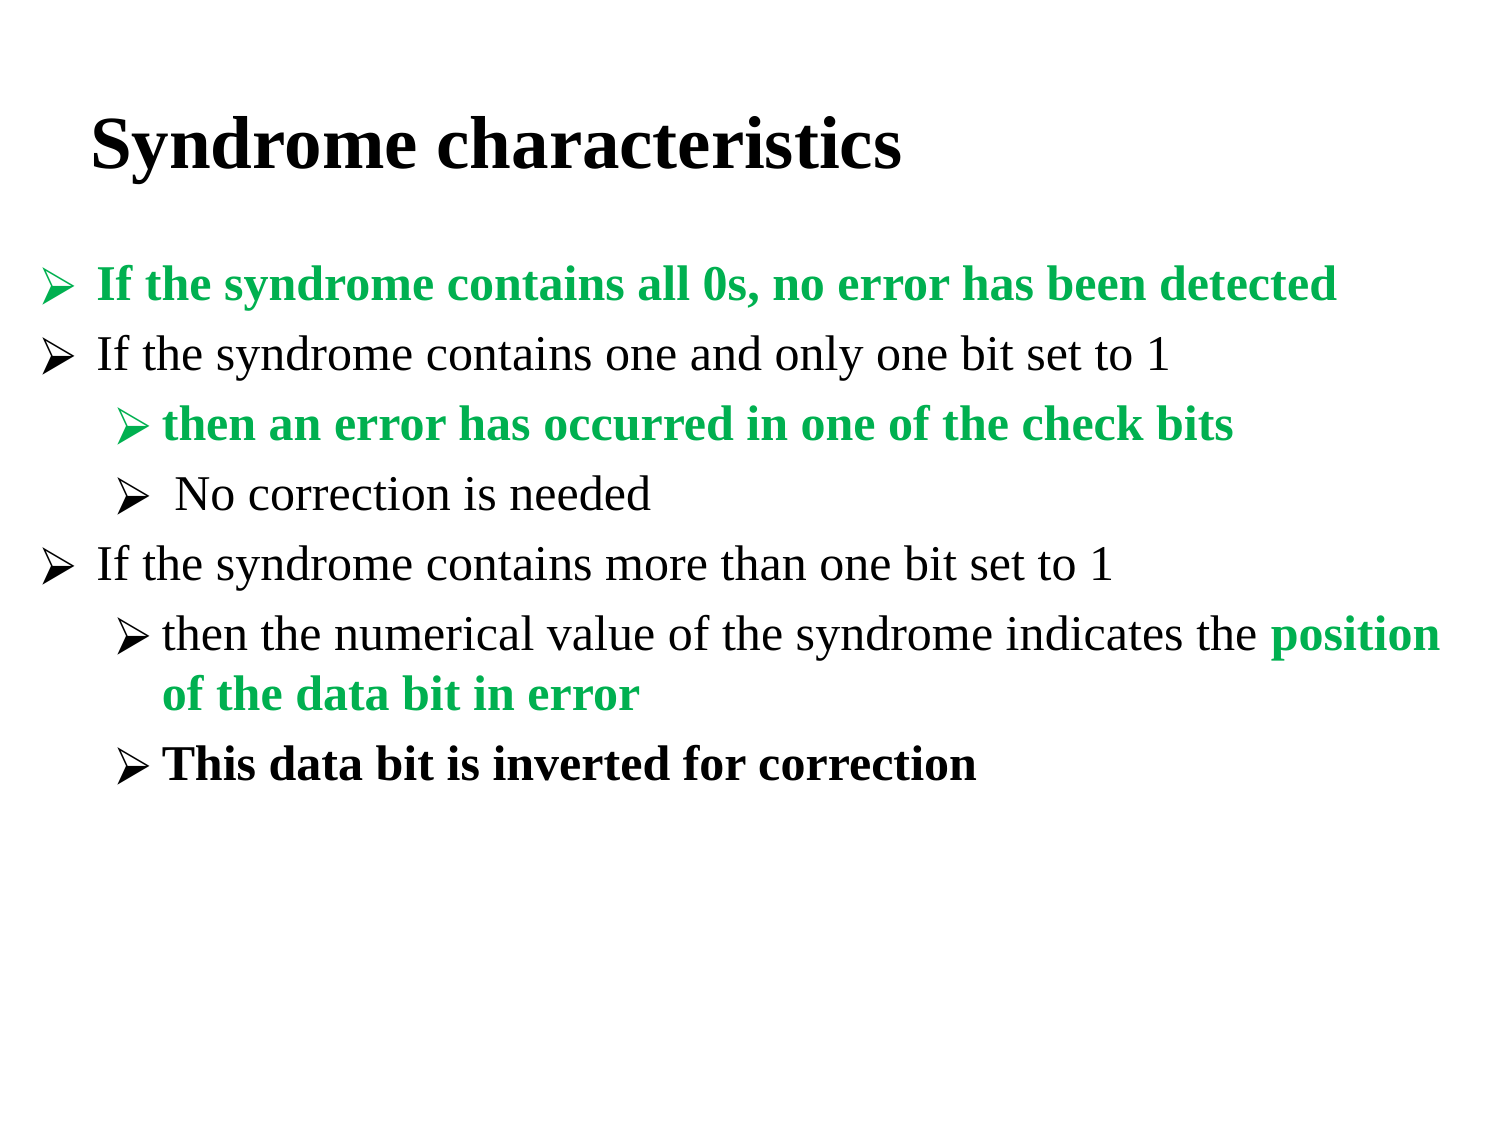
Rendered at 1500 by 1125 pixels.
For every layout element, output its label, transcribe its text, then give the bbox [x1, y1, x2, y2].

title Syndrome characteristics [75, 45, 1425, 233]
list If the syndrome contains all 0s, no error has been detected If the syndrome contains one and only one bit set to 1 then an error has occurred in one of the check bits No correction is needed If the syndrome contains more than one bit set to 1 then the numerical value of the syndrome indicates the position of the data bit in error This data bit is inverted for correction [24, 243, 1500, 1075]
